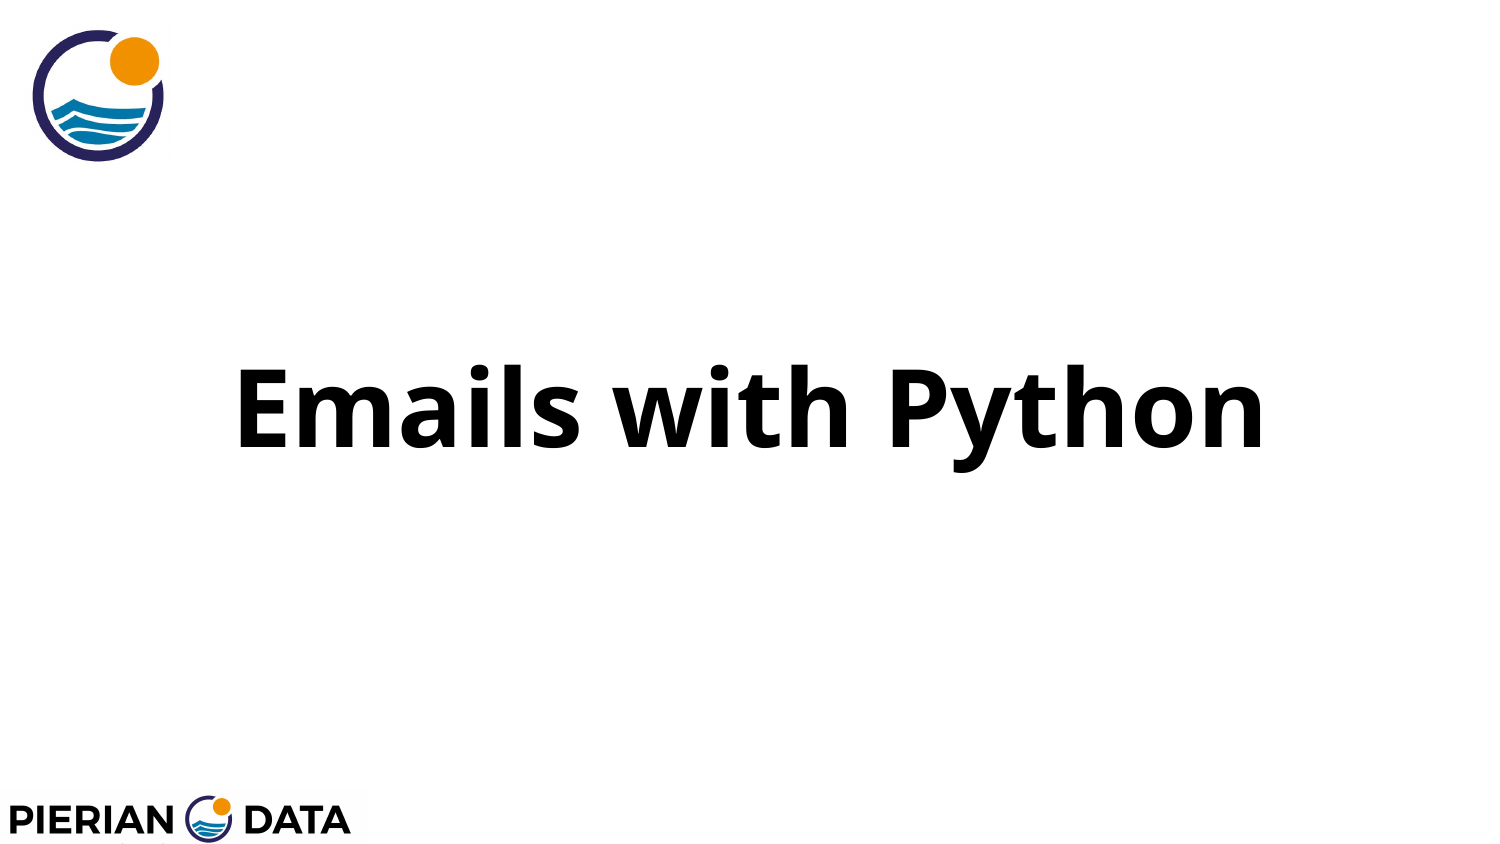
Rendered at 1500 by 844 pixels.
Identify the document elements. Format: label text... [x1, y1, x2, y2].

picture [0, 787, 368, 844]
picture [24, 24, 172, 167]
title Emails with Python [51, 253, 1449, 484]
